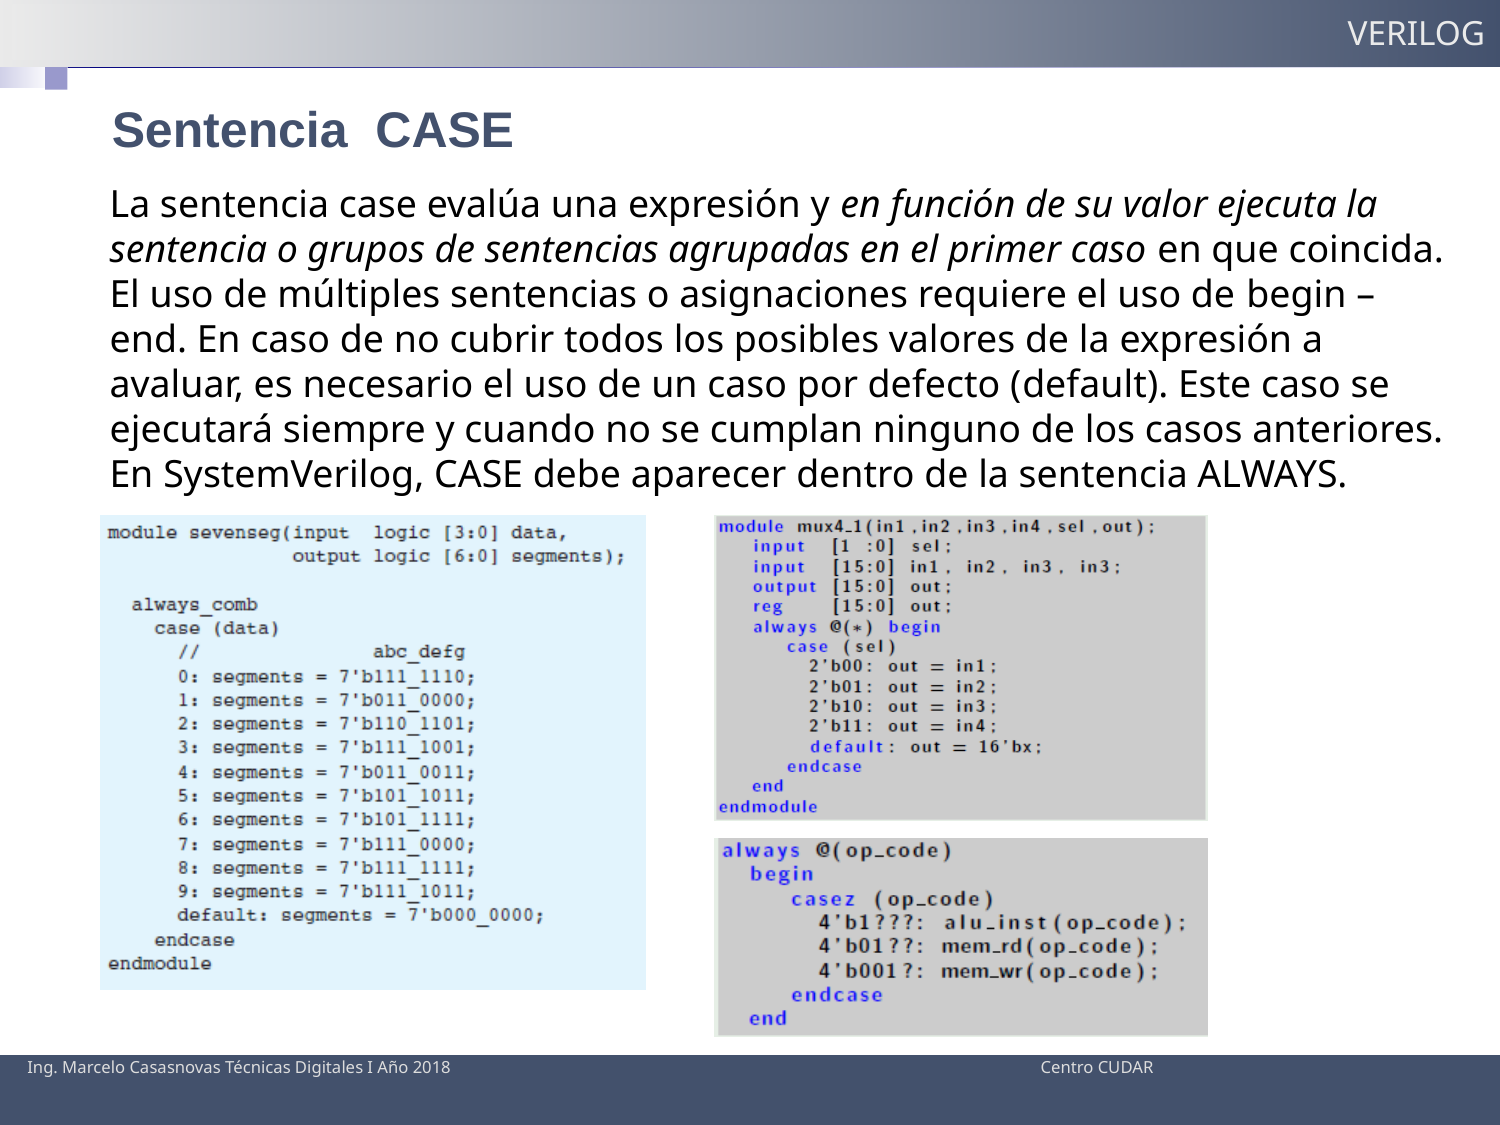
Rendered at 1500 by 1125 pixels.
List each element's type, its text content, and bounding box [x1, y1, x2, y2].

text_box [0, 0, 1500, 67]
text_box La sentencia case evalúa una expresión y en función de su valor ejecuta la sentencia o grupos de sentencias agrupadas en el primer caso en que coincida. El uso de múltiples sentencias o asignaciones requiere el uso de begin – end. En caso de no cubrir todos los posibles valores de la expresión a avaluar, es necesario el uso de un caso por defecto (default). Este caso se ejecutará siempre y cuando no se cumplan ninguno de los casos anteriores. En SystemVerilog, CASE debe aparecer dentro de la sentencia ALWAYS. [94, 172, 1477, 503]
text_box Sentencia CASE [97, 90, 530, 165]
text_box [0, 1054, 1500, 1125]
picture [99, 515, 646, 990]
picture [714, 838, 1208, 1037]
picture [714, 515, 1208, 821]
